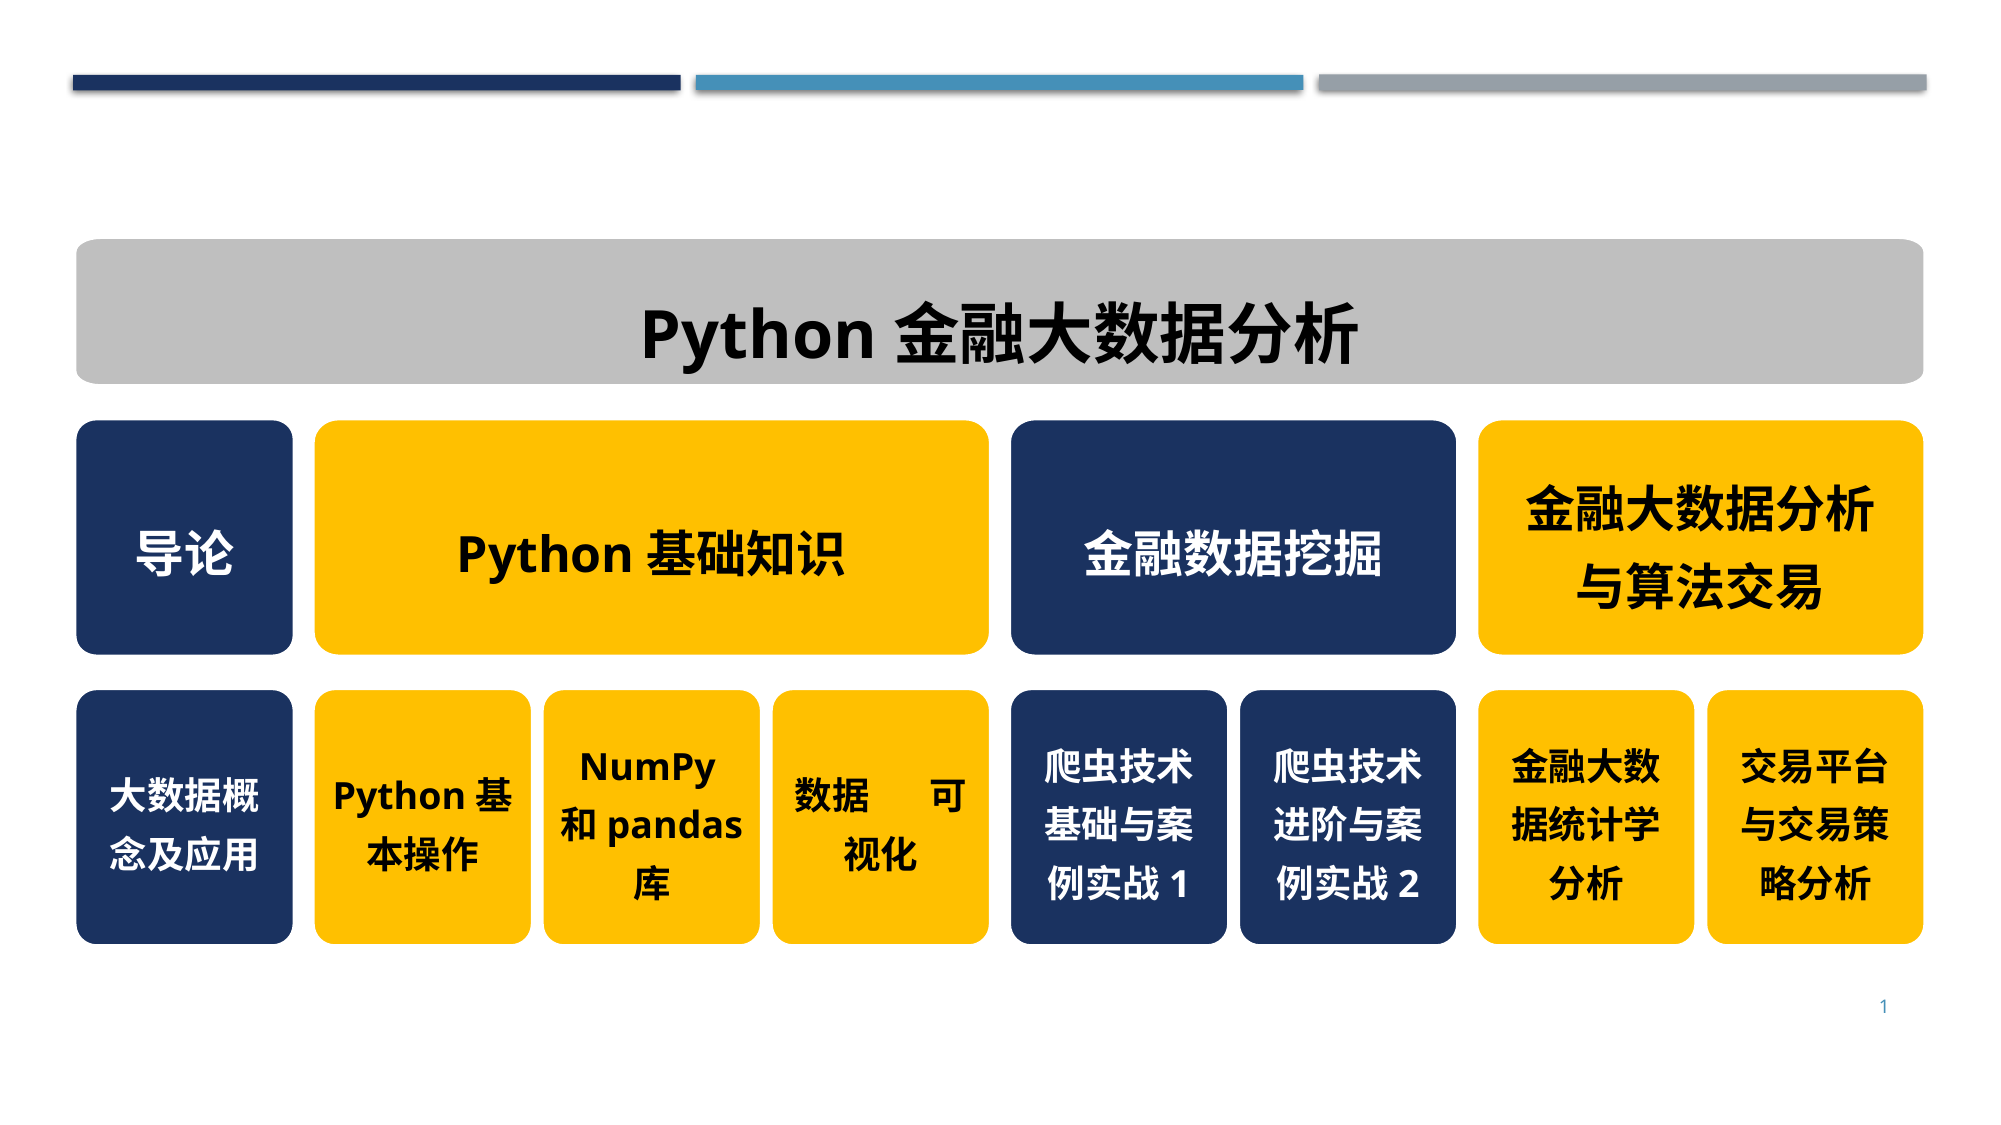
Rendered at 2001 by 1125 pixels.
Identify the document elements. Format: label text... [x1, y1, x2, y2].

text_box Python基本操作 [311, 686, 535, 948]
text_box Python金融大数据分析 [72, 235, 1928, 388]
slide_number 1 [1732, 977, 1905, 1037]
text_box 数据 可视化 [769, 686, 993, 948]
text_box 金融数据挖掘 [1007, 416, 1460, 659]
text_box Python基础知识 [311, 416, 993, 659]
text_box 爬虫技术进阶与案例实战2 [1236, 686, 1460, 948]
text_box 金融大数据分析与算法交易 [1474, 416, 1928, 659]
text_box 交易平台与交易策略分析 [1703, 686, 1928, 948]
text_box 爬虫技术基础与案例实战1 [1007, 686, 1231, 948]
text_box NumPy和pandas库 [540, 686, 764, 948]
text_box 金融大数据统计学分析 [1474, 686, 1699, 948]
text_box 大数据概念及应用 [72, 686, 297, 948]
text_box 导论 [72, 416, 297, 659]
